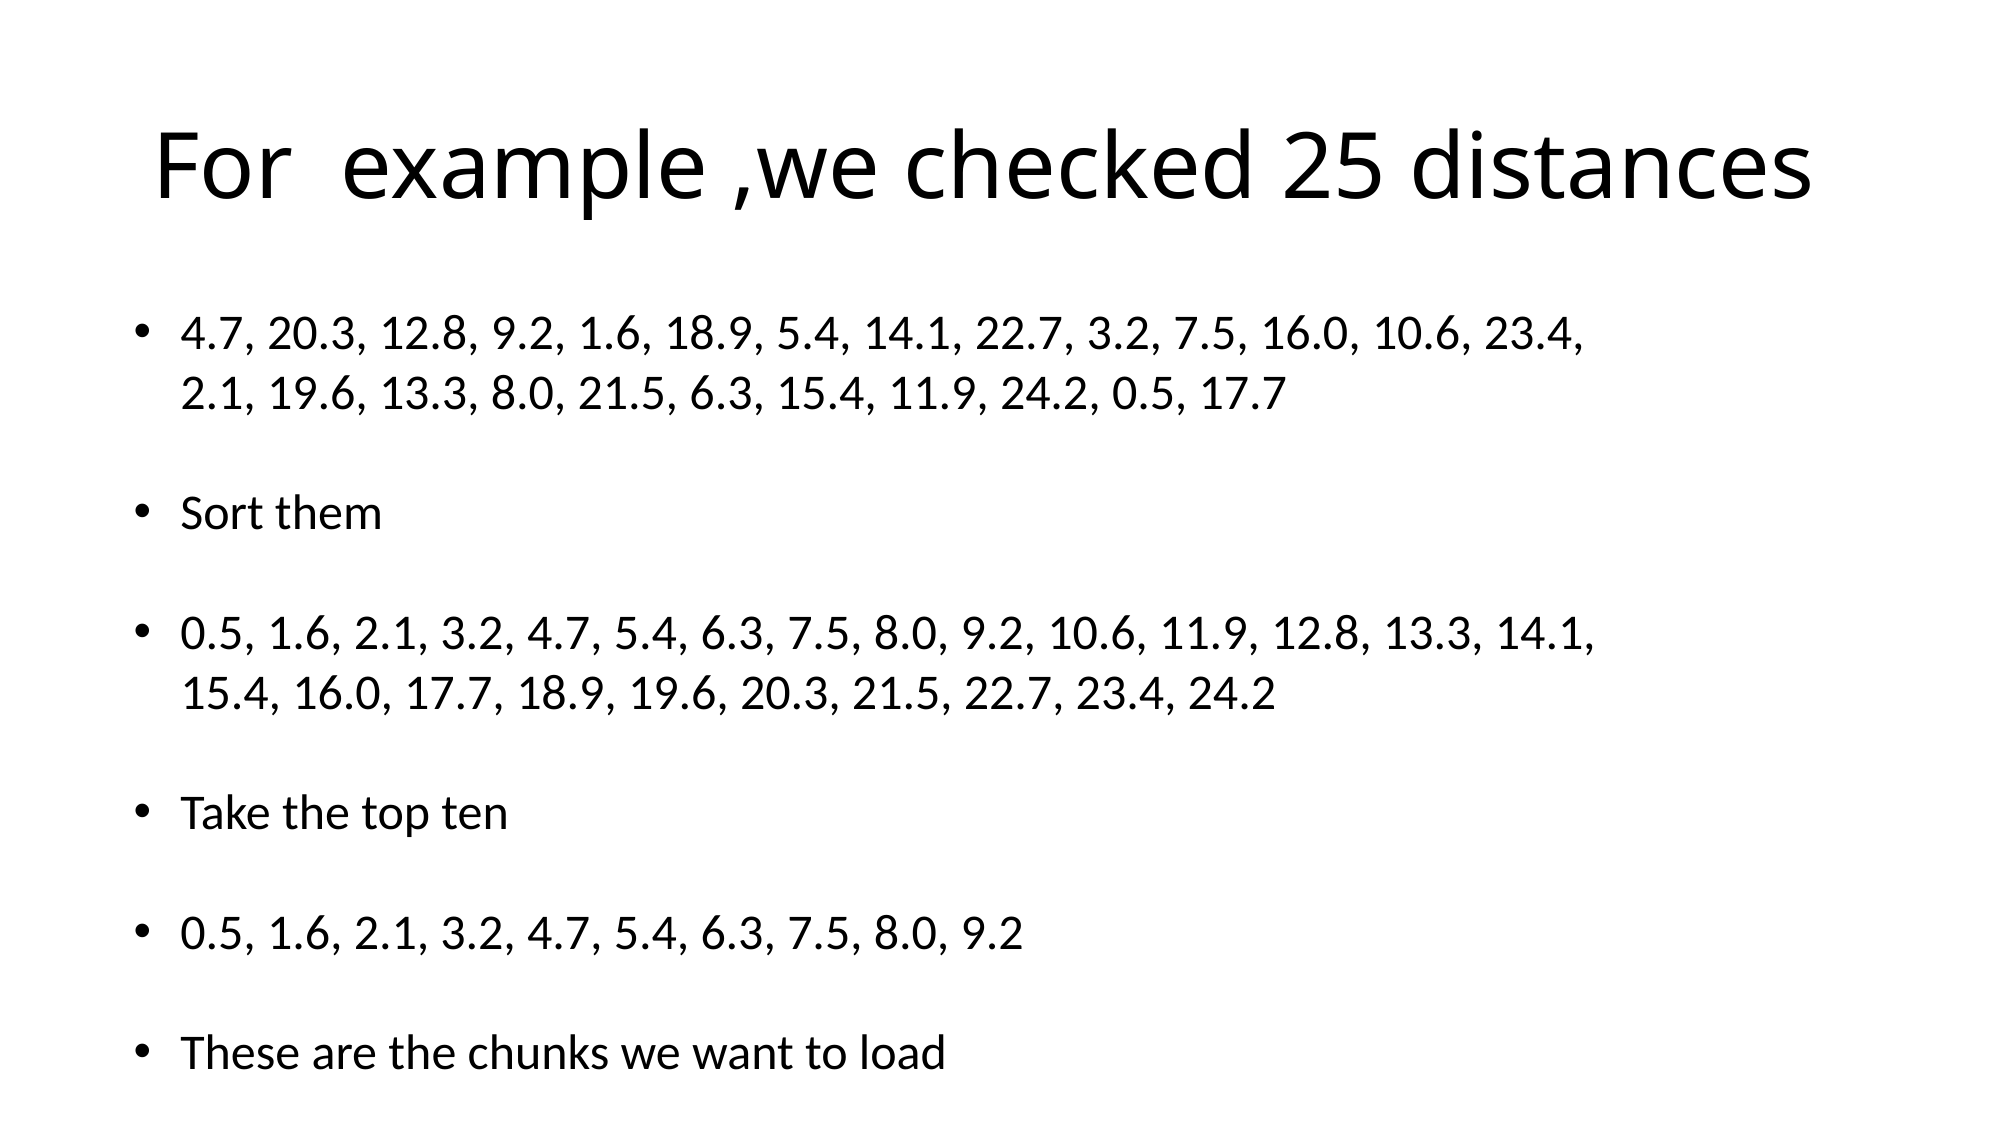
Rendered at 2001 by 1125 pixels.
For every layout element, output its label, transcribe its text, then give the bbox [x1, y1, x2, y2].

text_box 4.7, 20.3, 12.8, 9.2, 1.6, 18.9, 5.4, 14.1, 22.7, 3.2, 7.5, 16.0, 10.6, 23.4, 2.1, 19.6, 13.3, 8.0, 21.5, 6.3, 15.4, 11.9, 24.2, 0.5, 17.7 Sort them 0.5, 1.6, 2.1, 3.2, 4.7, 5.4, 6.3, 7.5, 8.0, 9.2, 10.6, 11.9, 12.8, 13.3, 14.1, 15.4, 16.0, 17.7, 18.9, 19.6, 20.3, 21.5, 22.7, 23.4, 24.2 Take the top ten 0.5, 1.6, 2.1, 3.2, 4.7, 5.4, 6.3, 7.5, 8.0, 9.2 These are the chunks we want to load [118, 292, 1672, 1125]
title For example ,we checked 25 distances [137, 59, 1863, 278]
